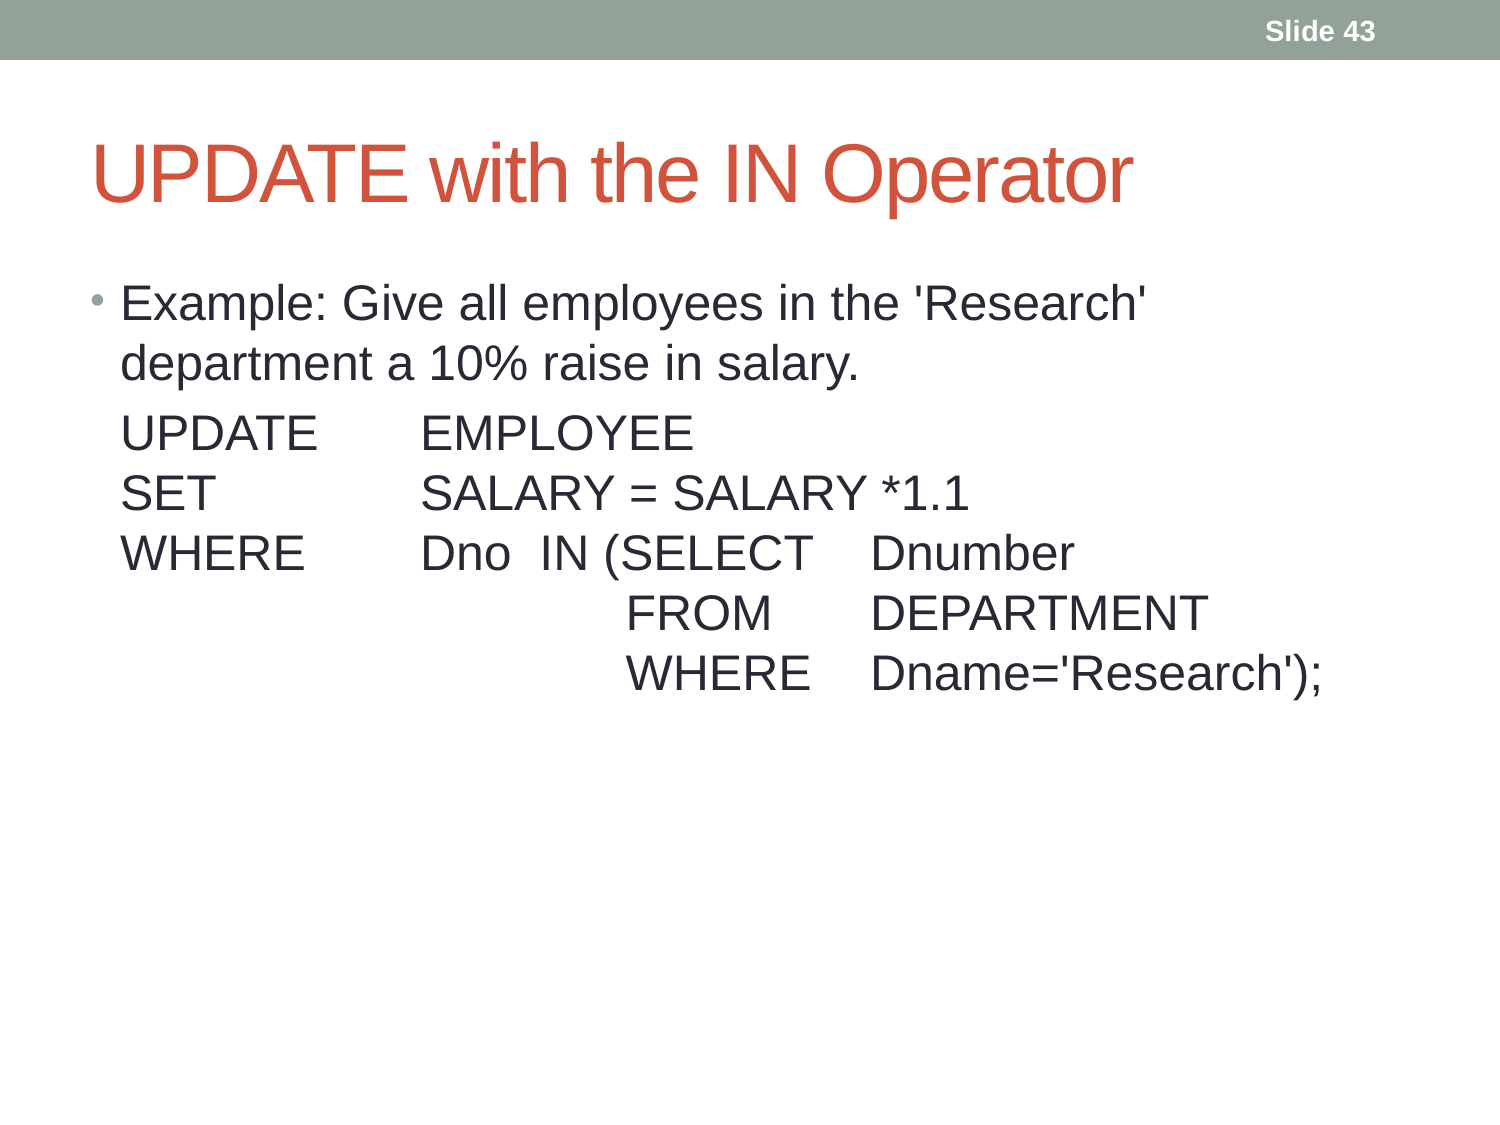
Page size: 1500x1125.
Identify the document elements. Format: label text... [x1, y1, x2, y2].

title UPDATE with the IN Operator [75, 87, 1425, 250]
list Example: Give all employees in the 'Research' department a 10% raise in salary. UPDATE EMPLOYEE SET SALARY = SALARY *1.1 WHERE Dno IN (SELECT Dnumber FROM DEPARTMENT WHERE Dname='Research'); [75, 262, 1425, 1063]
slide_number Slide 43 [1250, 3, 1425, 57]
